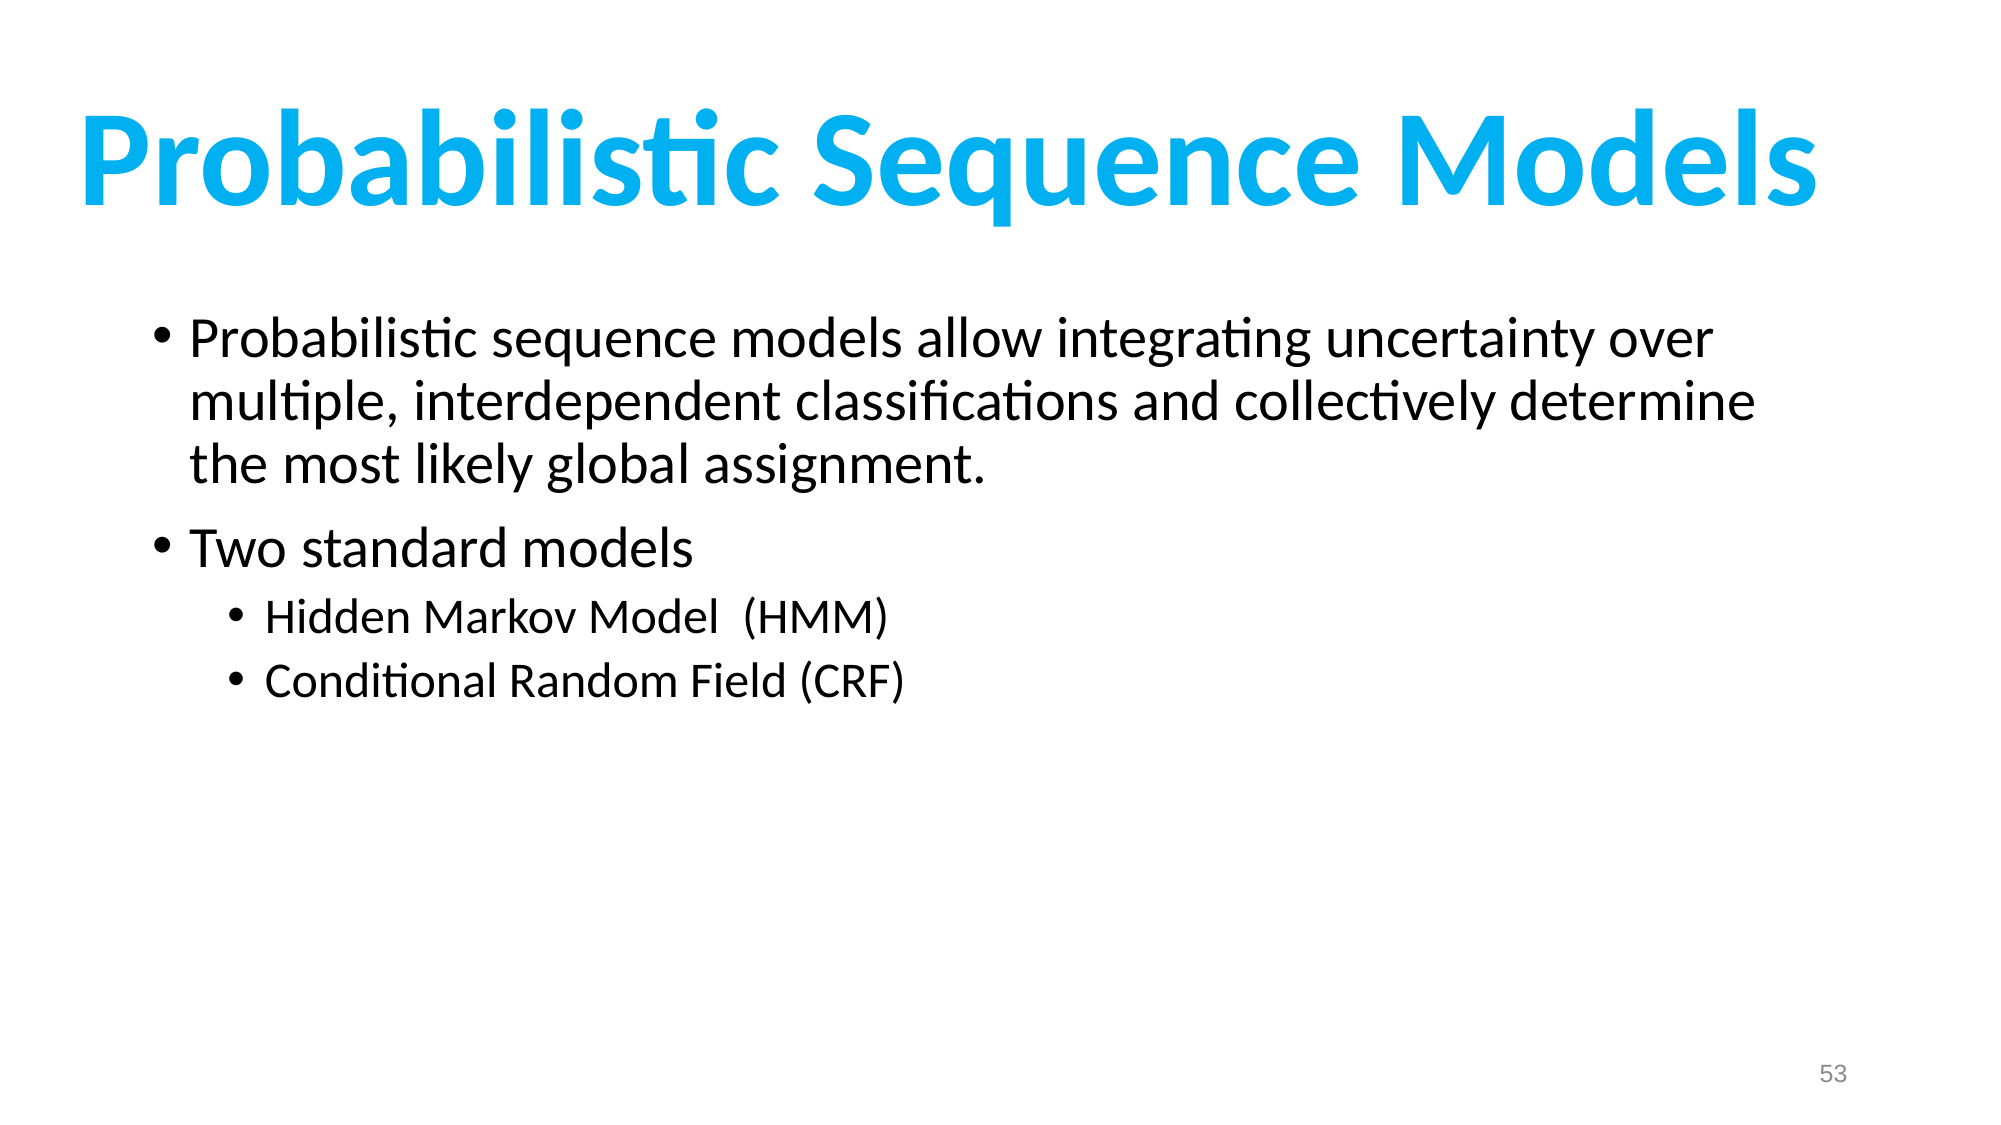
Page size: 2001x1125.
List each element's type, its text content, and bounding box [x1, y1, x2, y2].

slide_number 53 [1412, 1042, 1863, 1103]
list Probabilistic sequence models allow integrating uncertainty over multiple, interdependent classifications and collectively determine the most likely global assignment. Two standard models Hidden Markov Model (HMM) Conditional Random Field (CRF) [137, 299, 1863, 1014]
title Probabilistic Sequence Models [63, 52, 1863, 270]
